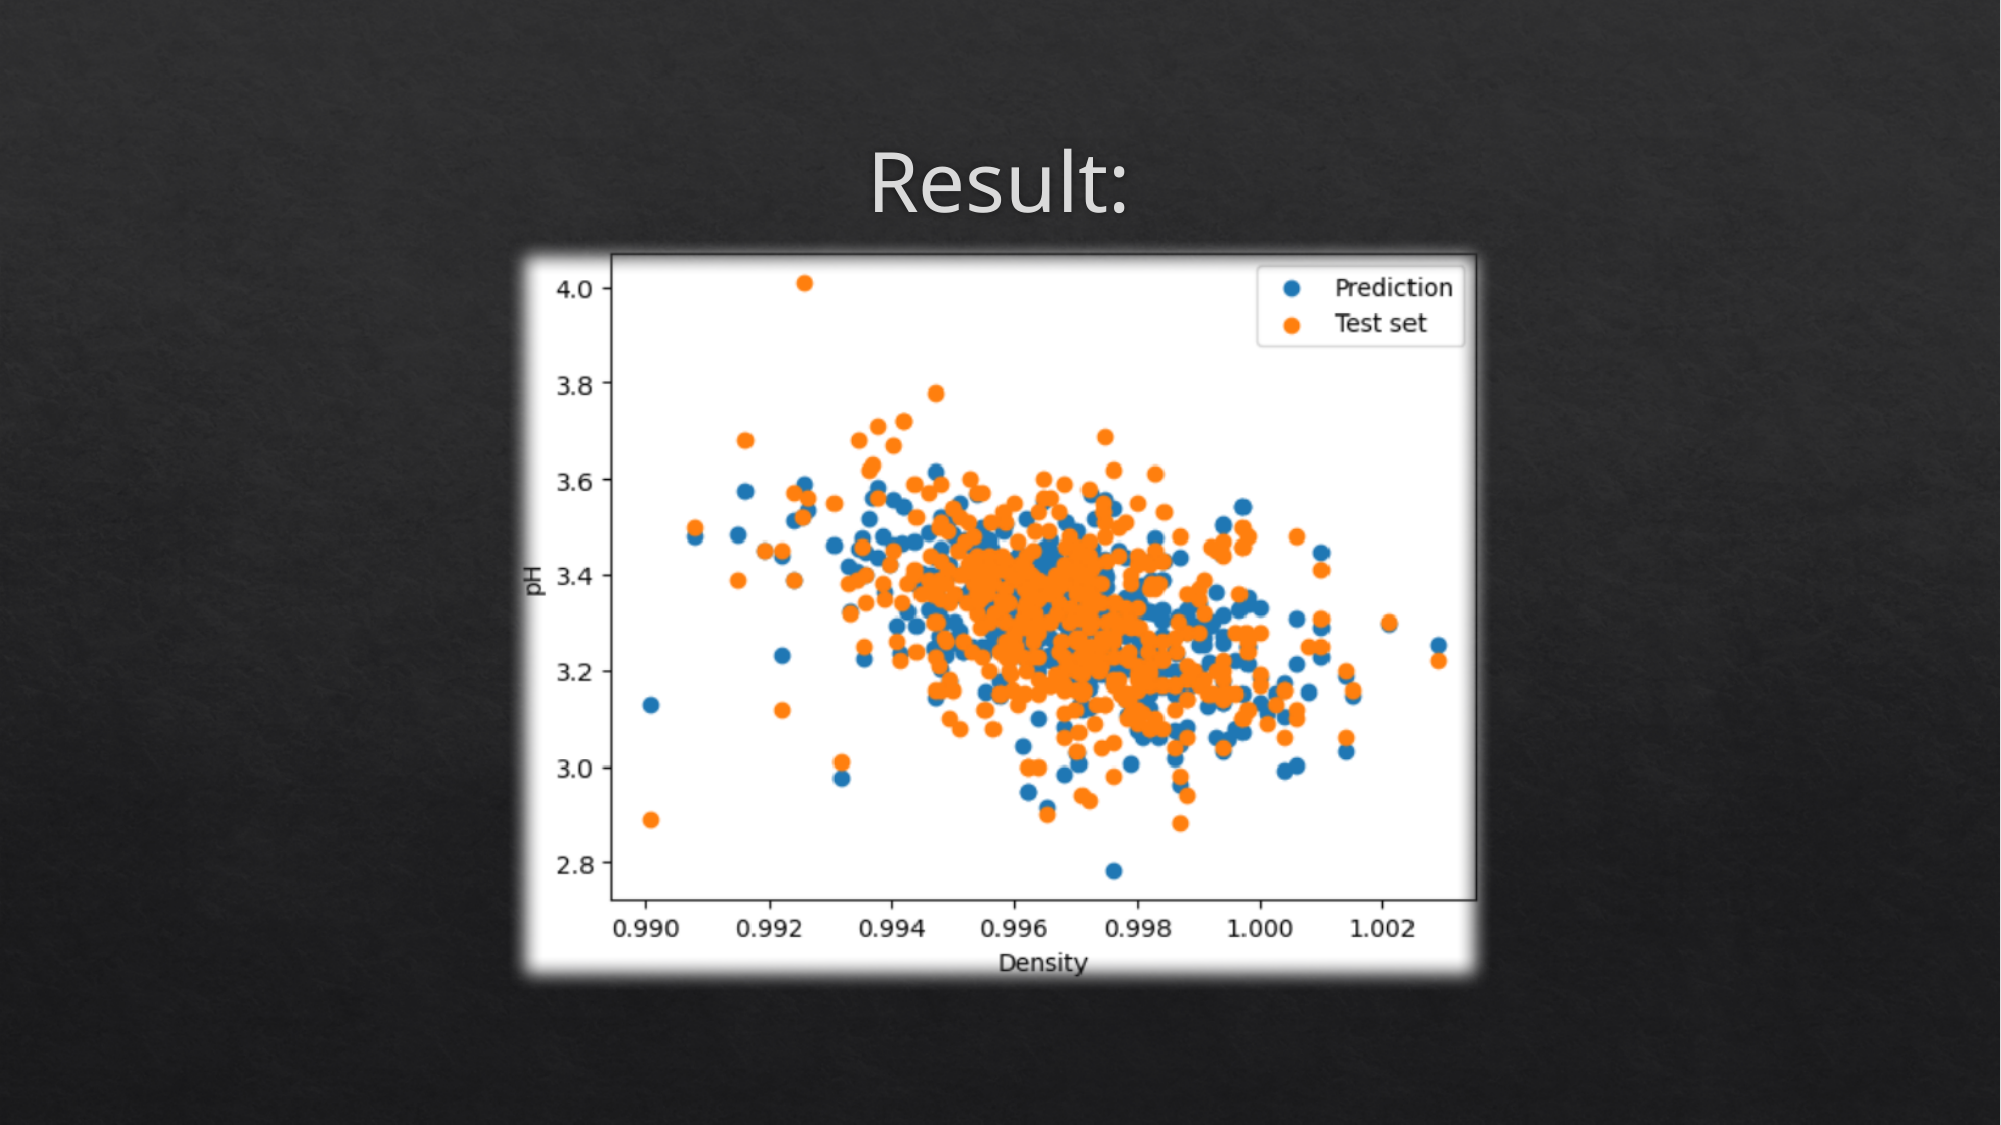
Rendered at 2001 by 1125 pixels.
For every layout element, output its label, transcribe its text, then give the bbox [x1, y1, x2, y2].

title Result: [149, 99, 1849, 260]
picture [506, 238, 1494, 992]
